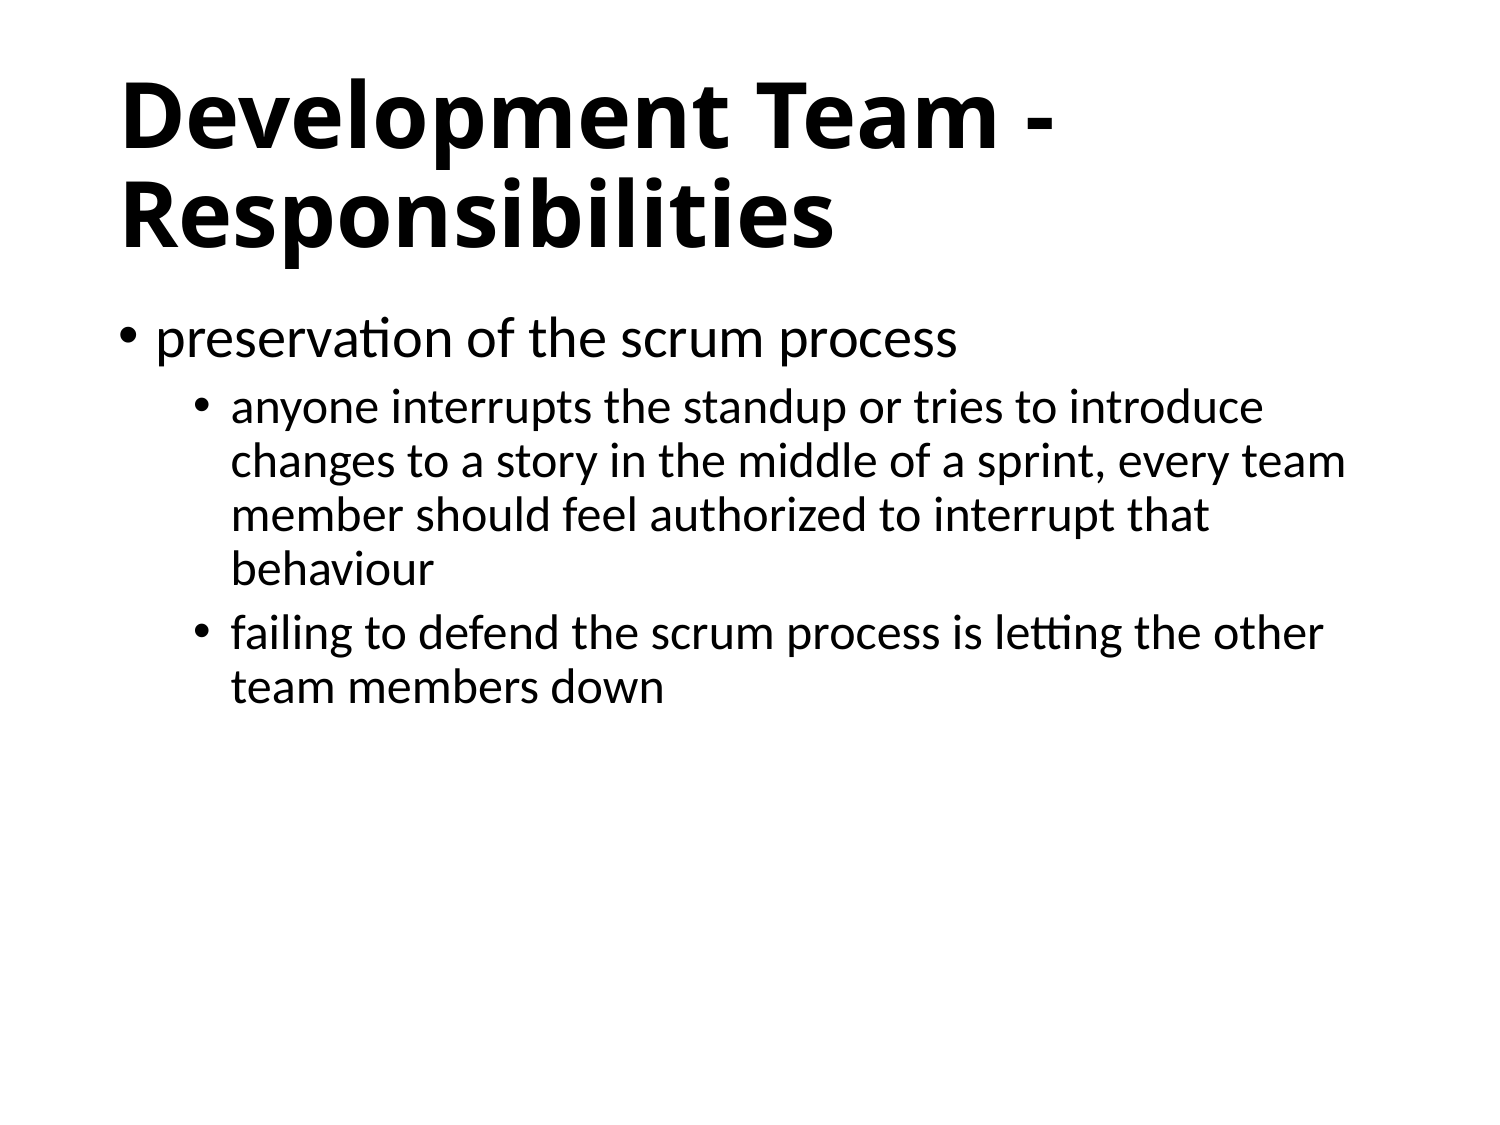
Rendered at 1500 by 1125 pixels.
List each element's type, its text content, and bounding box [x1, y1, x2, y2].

list preservation of the scrum process anyone interrupts the standup or tries to introduce changes to a story in the middle of a sprint, every team member should feel authorized to interrupt that behaviour failing to defend the scrum process is letting the other team members down [103, 299, 1397, 1014]
title Development Team - Responsibilities [103, 59, 1397, 278]
